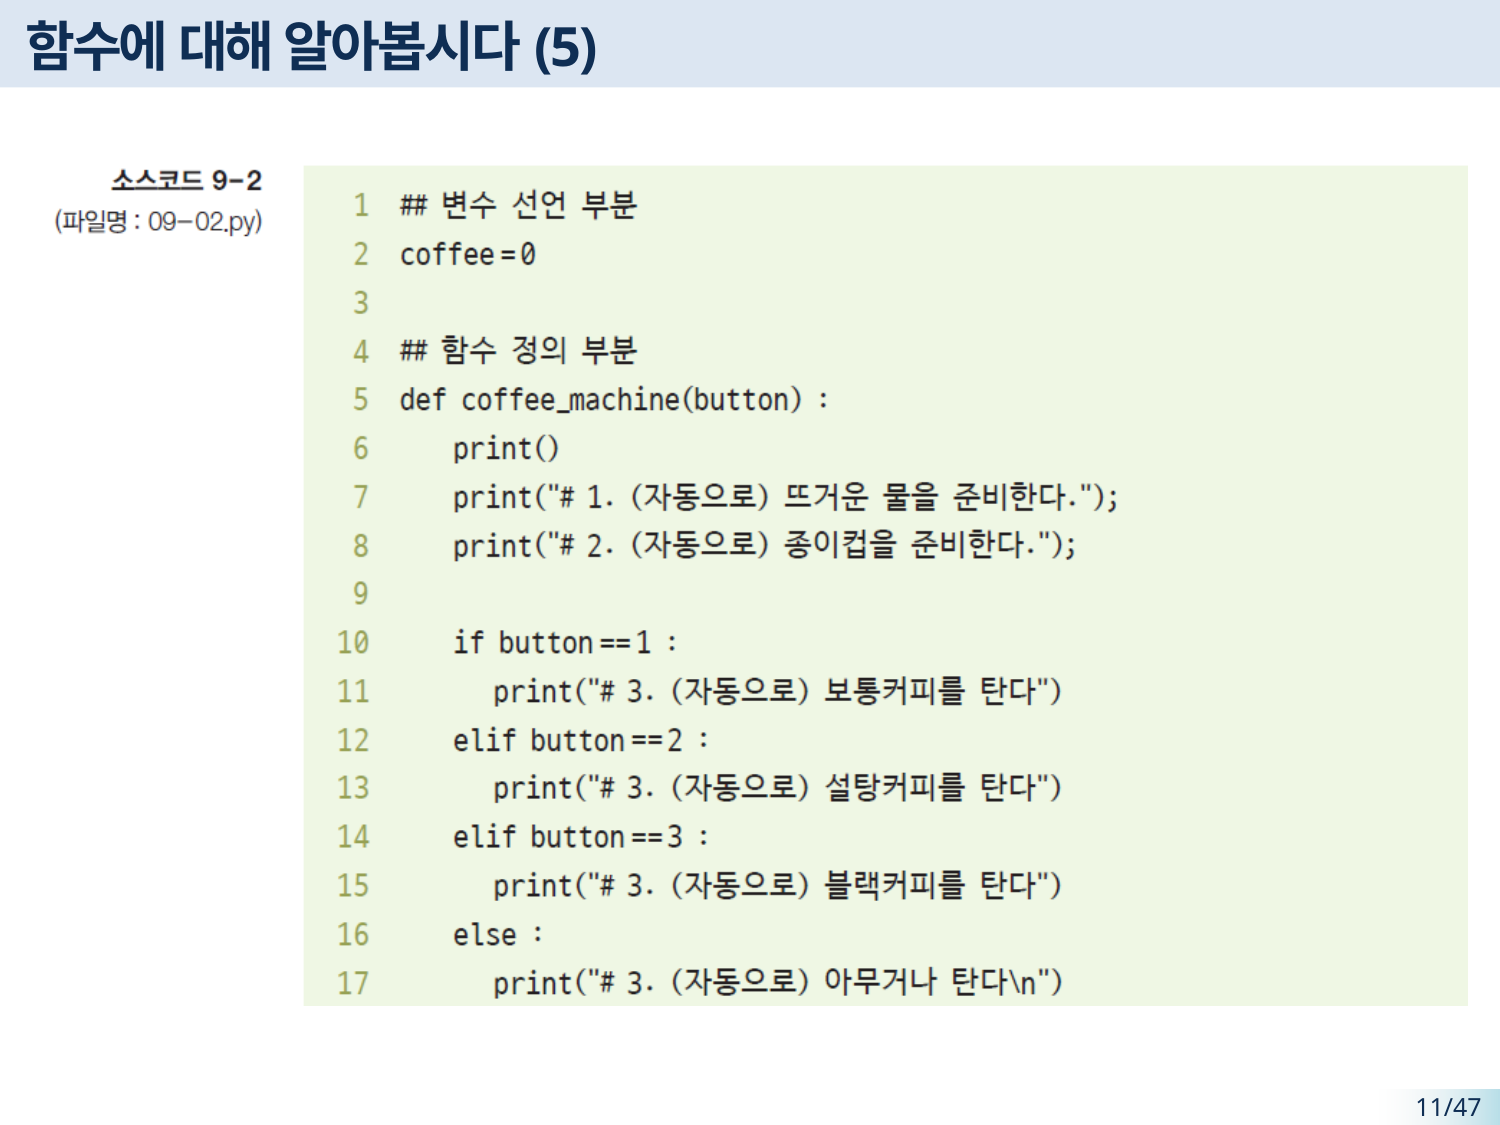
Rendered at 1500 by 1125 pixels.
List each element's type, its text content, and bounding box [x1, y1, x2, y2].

picture [51, 163, 1468, 1006]
list [10, 126, 1481, 1057]
title 함수에 대해 알아봅시다(5) [10, 5, 1288, 84]
